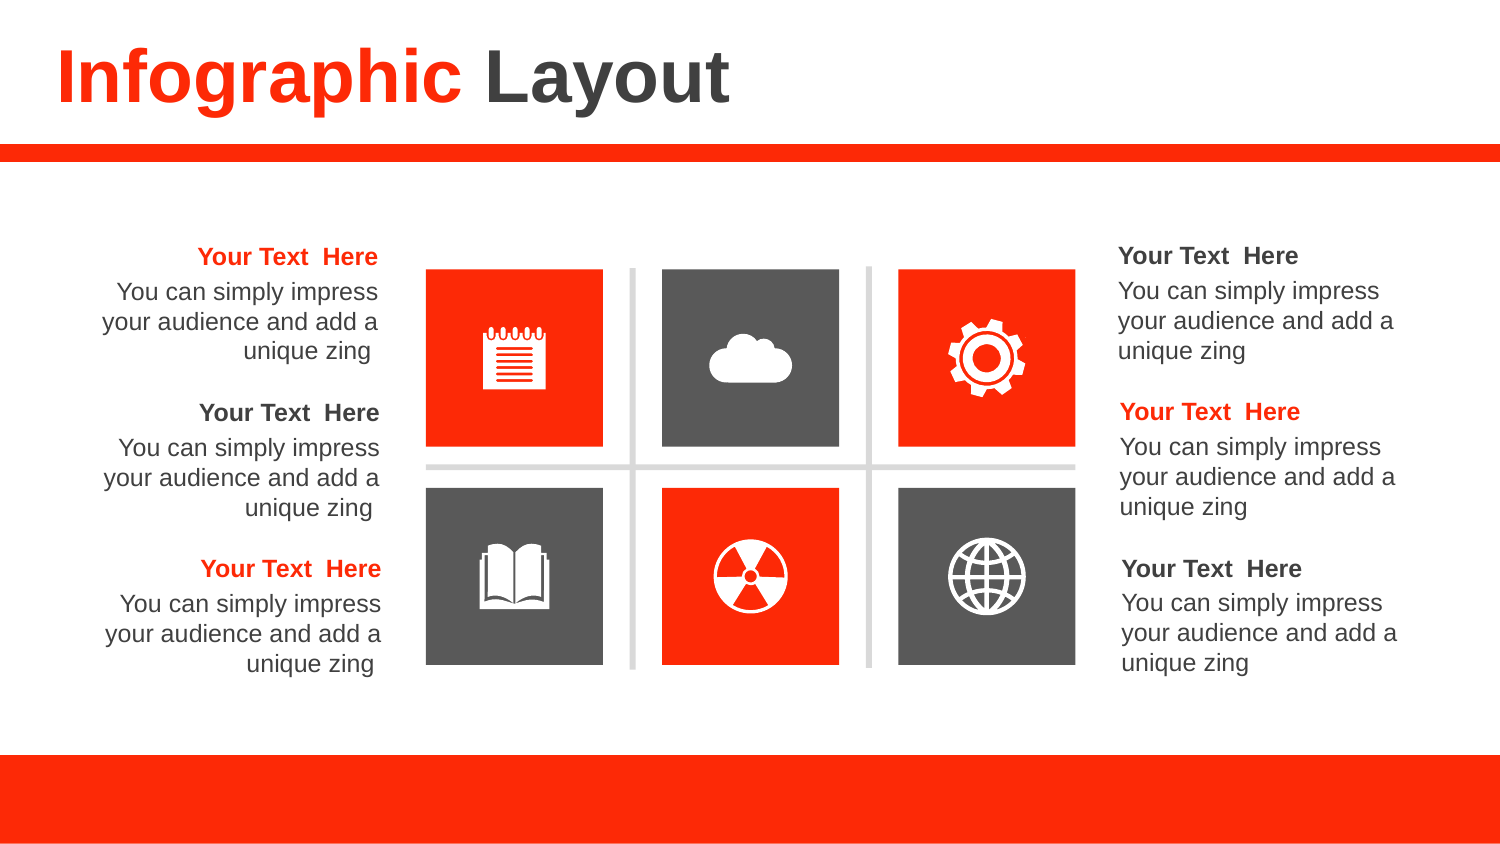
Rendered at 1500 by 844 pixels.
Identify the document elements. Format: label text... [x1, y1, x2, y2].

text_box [425, 266, 1076, 671]
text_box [1106, 544, 1424, 686]
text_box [77, 388, 396, 531]
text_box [76, 232, 394, 374]
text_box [1104, 388, 1422, 530]
title Infographic Layout [41, 0, 1500, 146]
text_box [79, 545, 397, 687]
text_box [1102, 231, 1421, 374]
